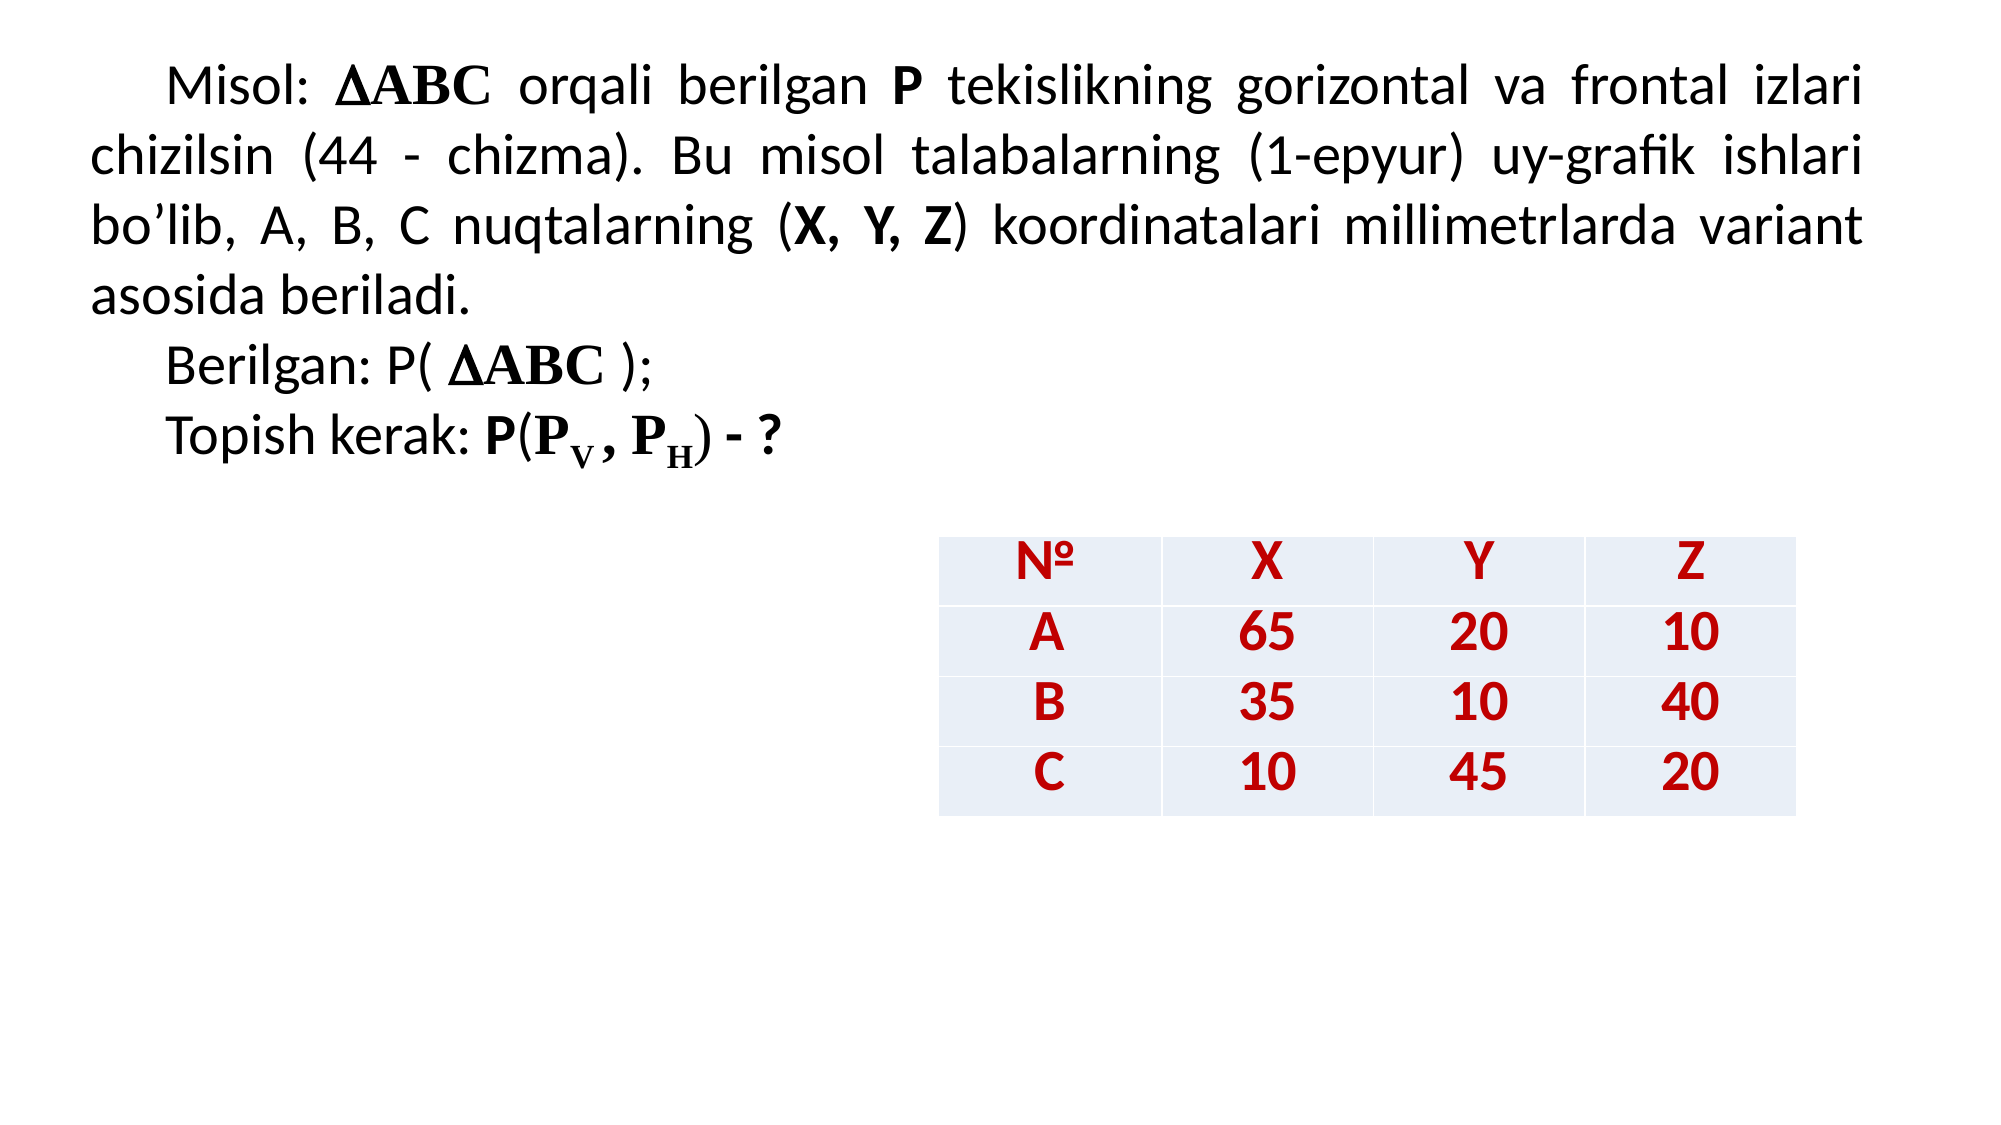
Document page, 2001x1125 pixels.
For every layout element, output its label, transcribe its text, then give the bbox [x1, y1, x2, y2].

table_cell 40 [1586, 677, 1796, 746]
table_cell C [939, 747, 1161, 816]
text_box Misol: ABC orqali berilgan P tekislikning gorizontal va frontal izlari chizilsin (44 - chizma). Bu misol talabalarning (1-epyur) uy-grafik ishlari bo’lib, A, B, C nuqtalarning (X, Y, Z) koordinatalari millimetrlarda variant asosida beriladi. Berilgan: P( ABC ); Topish kerak: P(PV , PH) - ? [76, 38, 1880, 483]
table_cell 45 [1374, 747, 1584, 816]
table_header Z [1586, 537, 1796, 605]
table_cell 10 [1586, 607, 1796, 676]
table_header X [1163, 537, 1373, 605]
table_cell A [939, 607, 1161, 676]
table_cell 10 [1163, 747, 1373, 816]
table_cell 65 [1163, 607, 1373, 676]
table_cell 20 [1374, 607, 1584, 676]
table_header № [939, 537, 1161, 605]
table_cell B [939, 677, 1161, 746]
table_cell 35 [1163, 677, 1373, 746]
table_cell 20 [1586, 747, 1796, 816]
table_cell 10 [1374, 677, 1584, 746]
table_header Y [1374, 537, 1584, 605]
